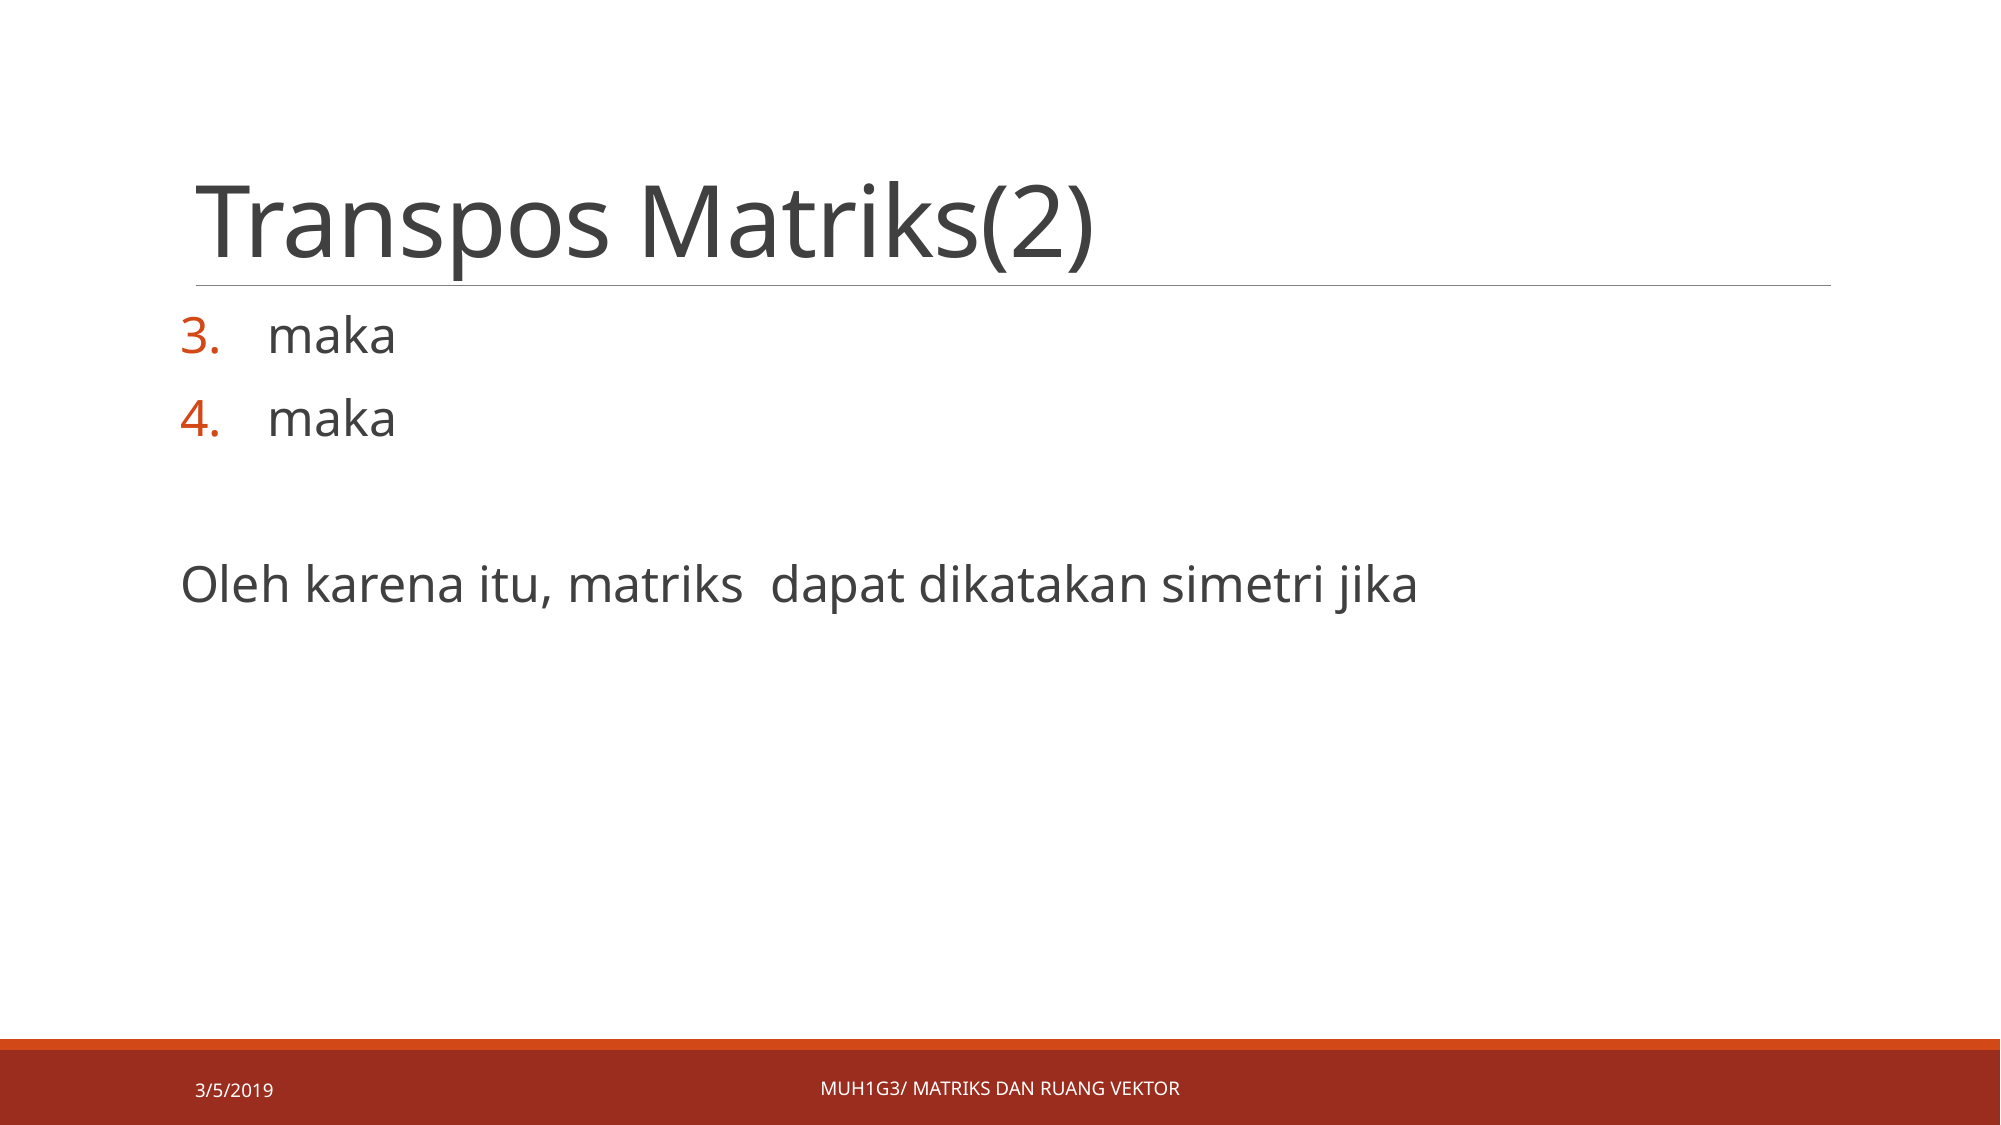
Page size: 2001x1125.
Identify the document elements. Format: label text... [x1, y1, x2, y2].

title Transpos Matriks(2) [180, 47, 1830, 285]
footer MUH1G3/ MATRIKS DAN RUANG VEKTOR [604, 1059, 1396, 1120]
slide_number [180, 1059, 586, 1120]
